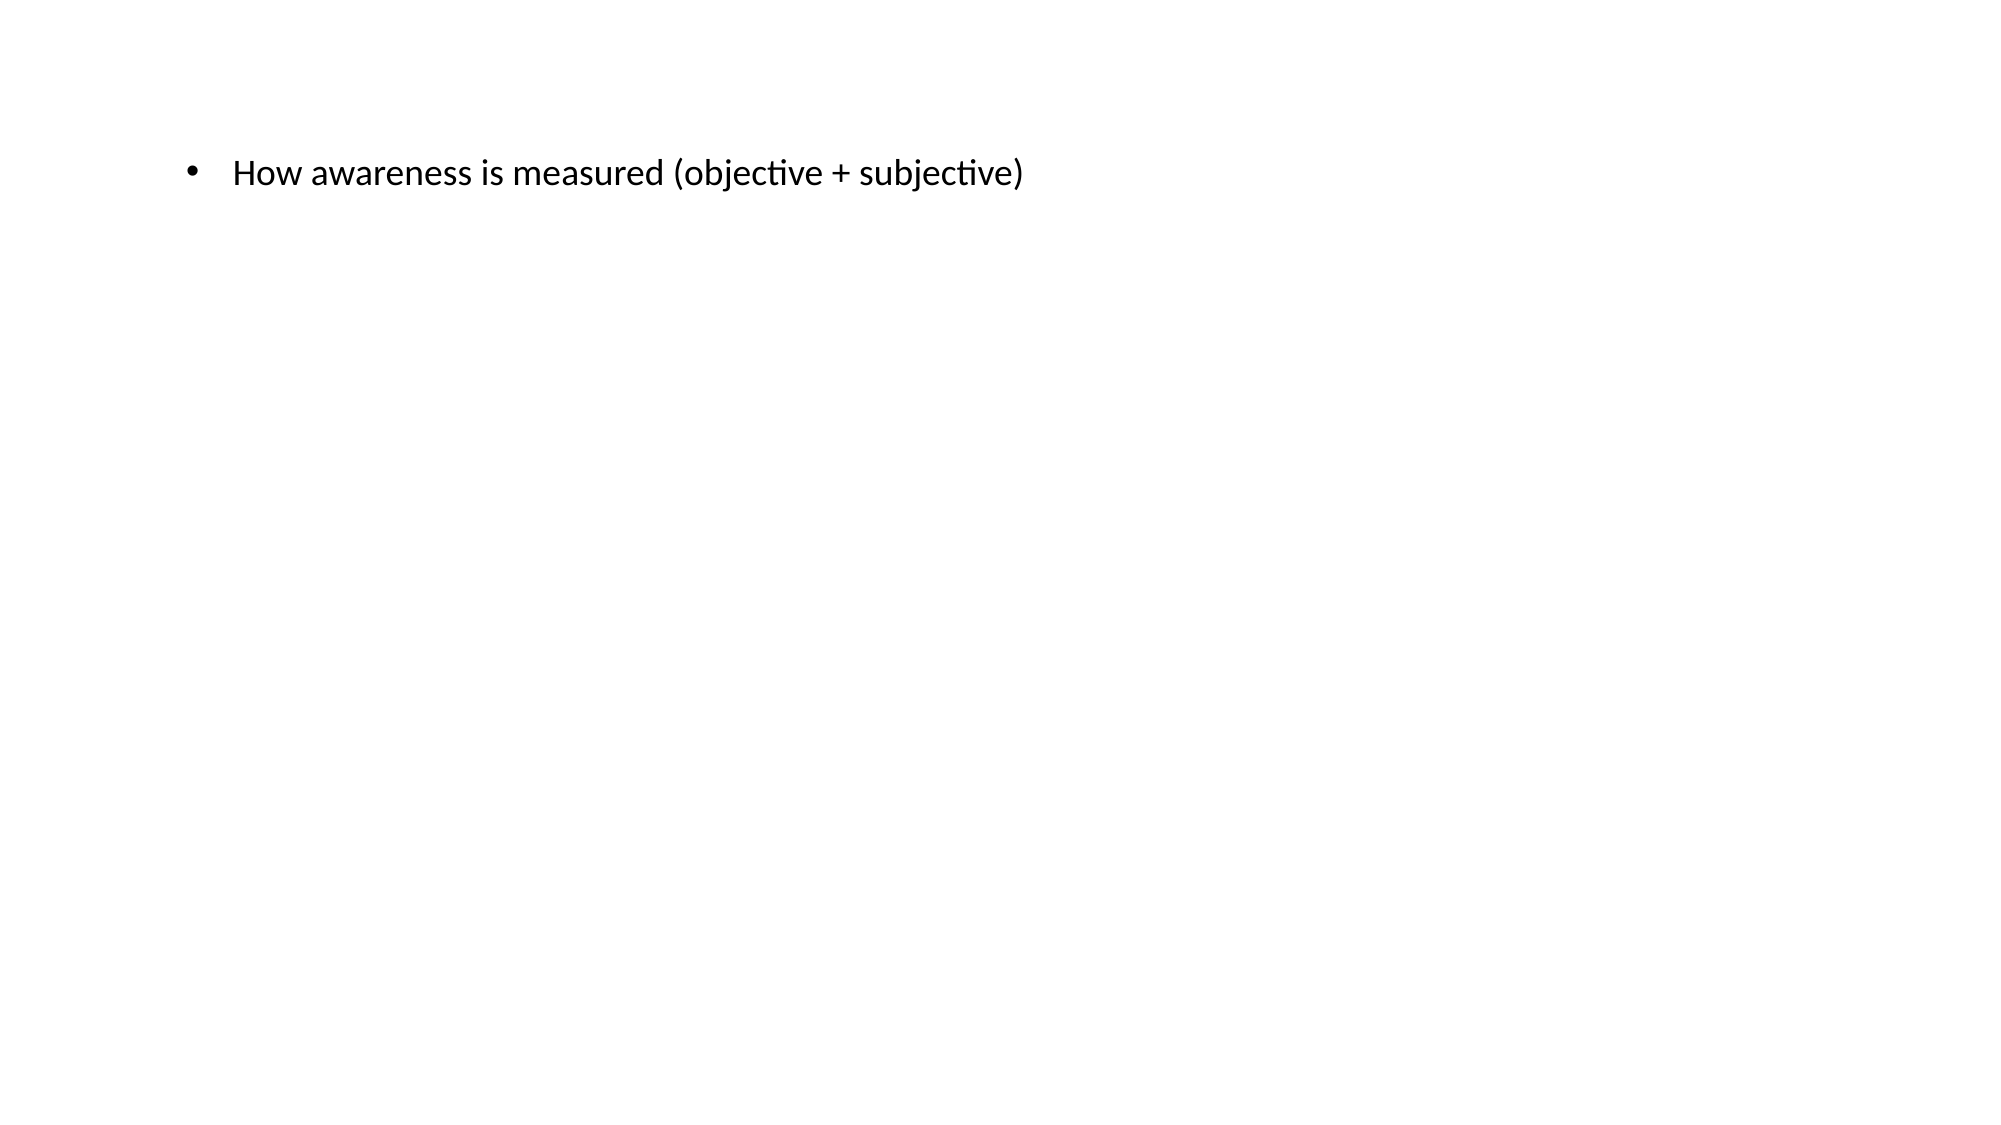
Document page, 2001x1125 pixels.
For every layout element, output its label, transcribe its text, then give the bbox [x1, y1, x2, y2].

text_box How awareness is measured (objective + subjective) [171, 95, 1204, 200]
